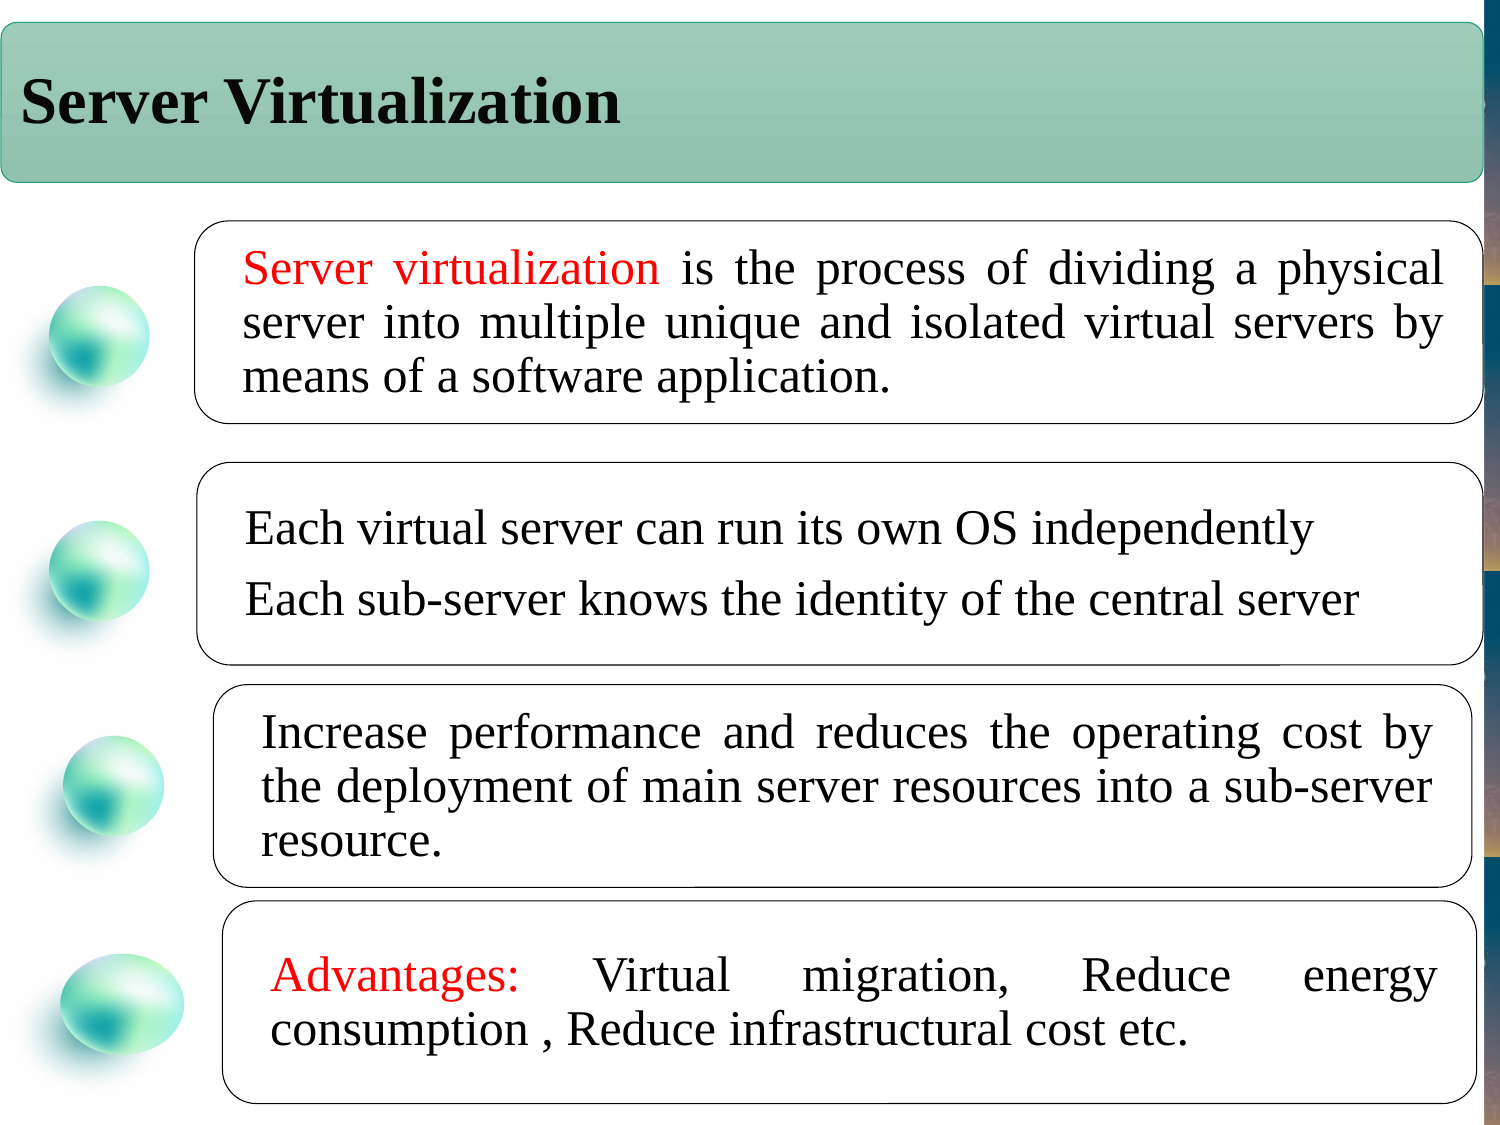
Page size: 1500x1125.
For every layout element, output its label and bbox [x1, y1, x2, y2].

list [0, 0, 1485, 1125]
